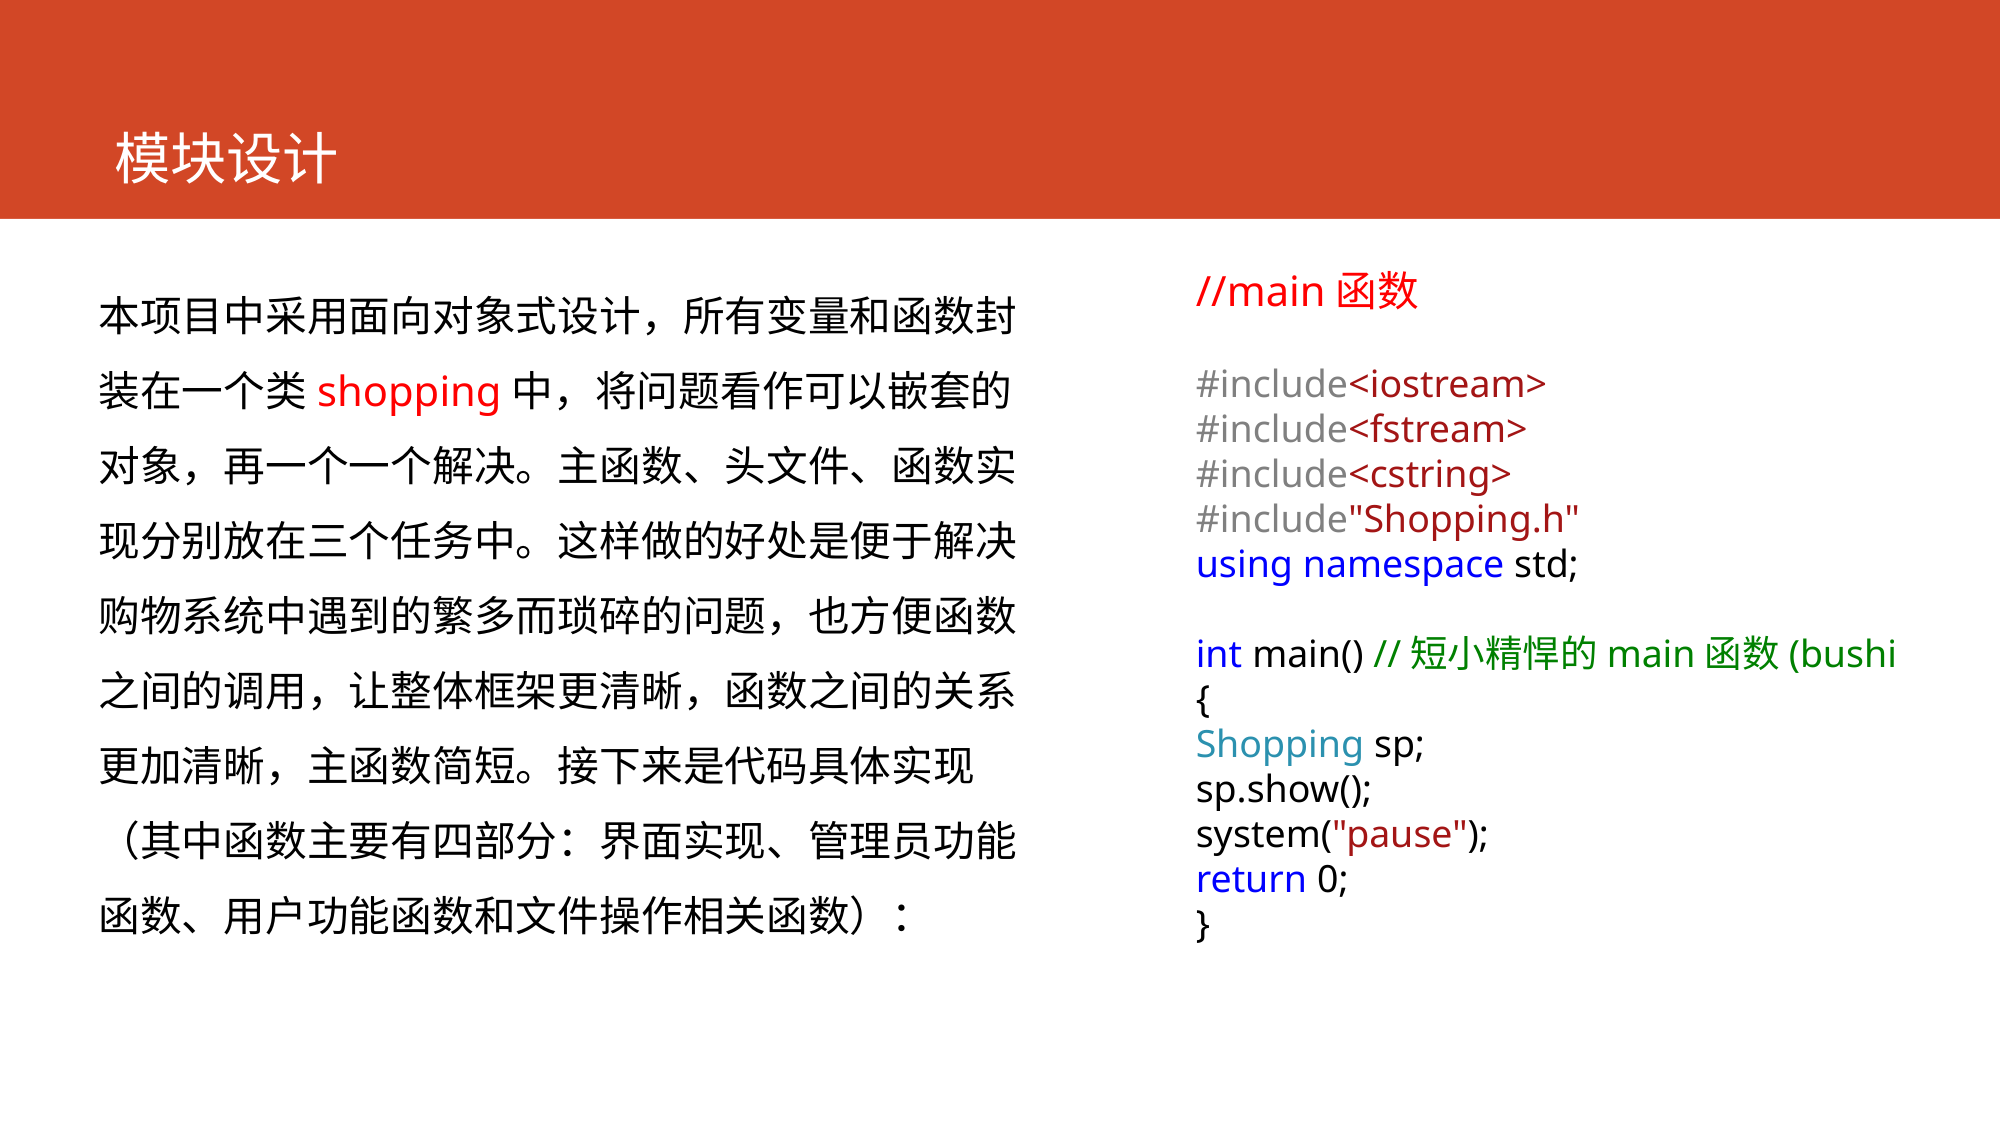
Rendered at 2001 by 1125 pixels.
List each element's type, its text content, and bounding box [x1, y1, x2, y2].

title 模块设计 [99, 0, 1863, 199]
list 本项目中采用面向对象式设计，所有变量和函数封装在一个类shopping中，将问题看作可以嵌套的对象，再一个一个解决。主函数、头文件、函数实现分别放在三个任务中。这样做的好处是便于解决购物系统中遇到的繁多而琐碎的问题，也方便函数之间的调用，让整体框架更清晰，函数之间的关系更加清晰，主函数简短。接下来是代码具体实现（其中函数主要有四部分：界面实现、管理员功能函数、用户功能函数和文件操作相关函数）： [83, 257, 1055, 981]
text_box //main函数 #include<iostream> #include<fstream> #include<cstring> #include"Shopping.h" using namespace std; int main() //短小精悍的main函数(bushi { Shopping sp; sp.show(); system("pause"); return 0; } [1181, 257, 2000, 953]
